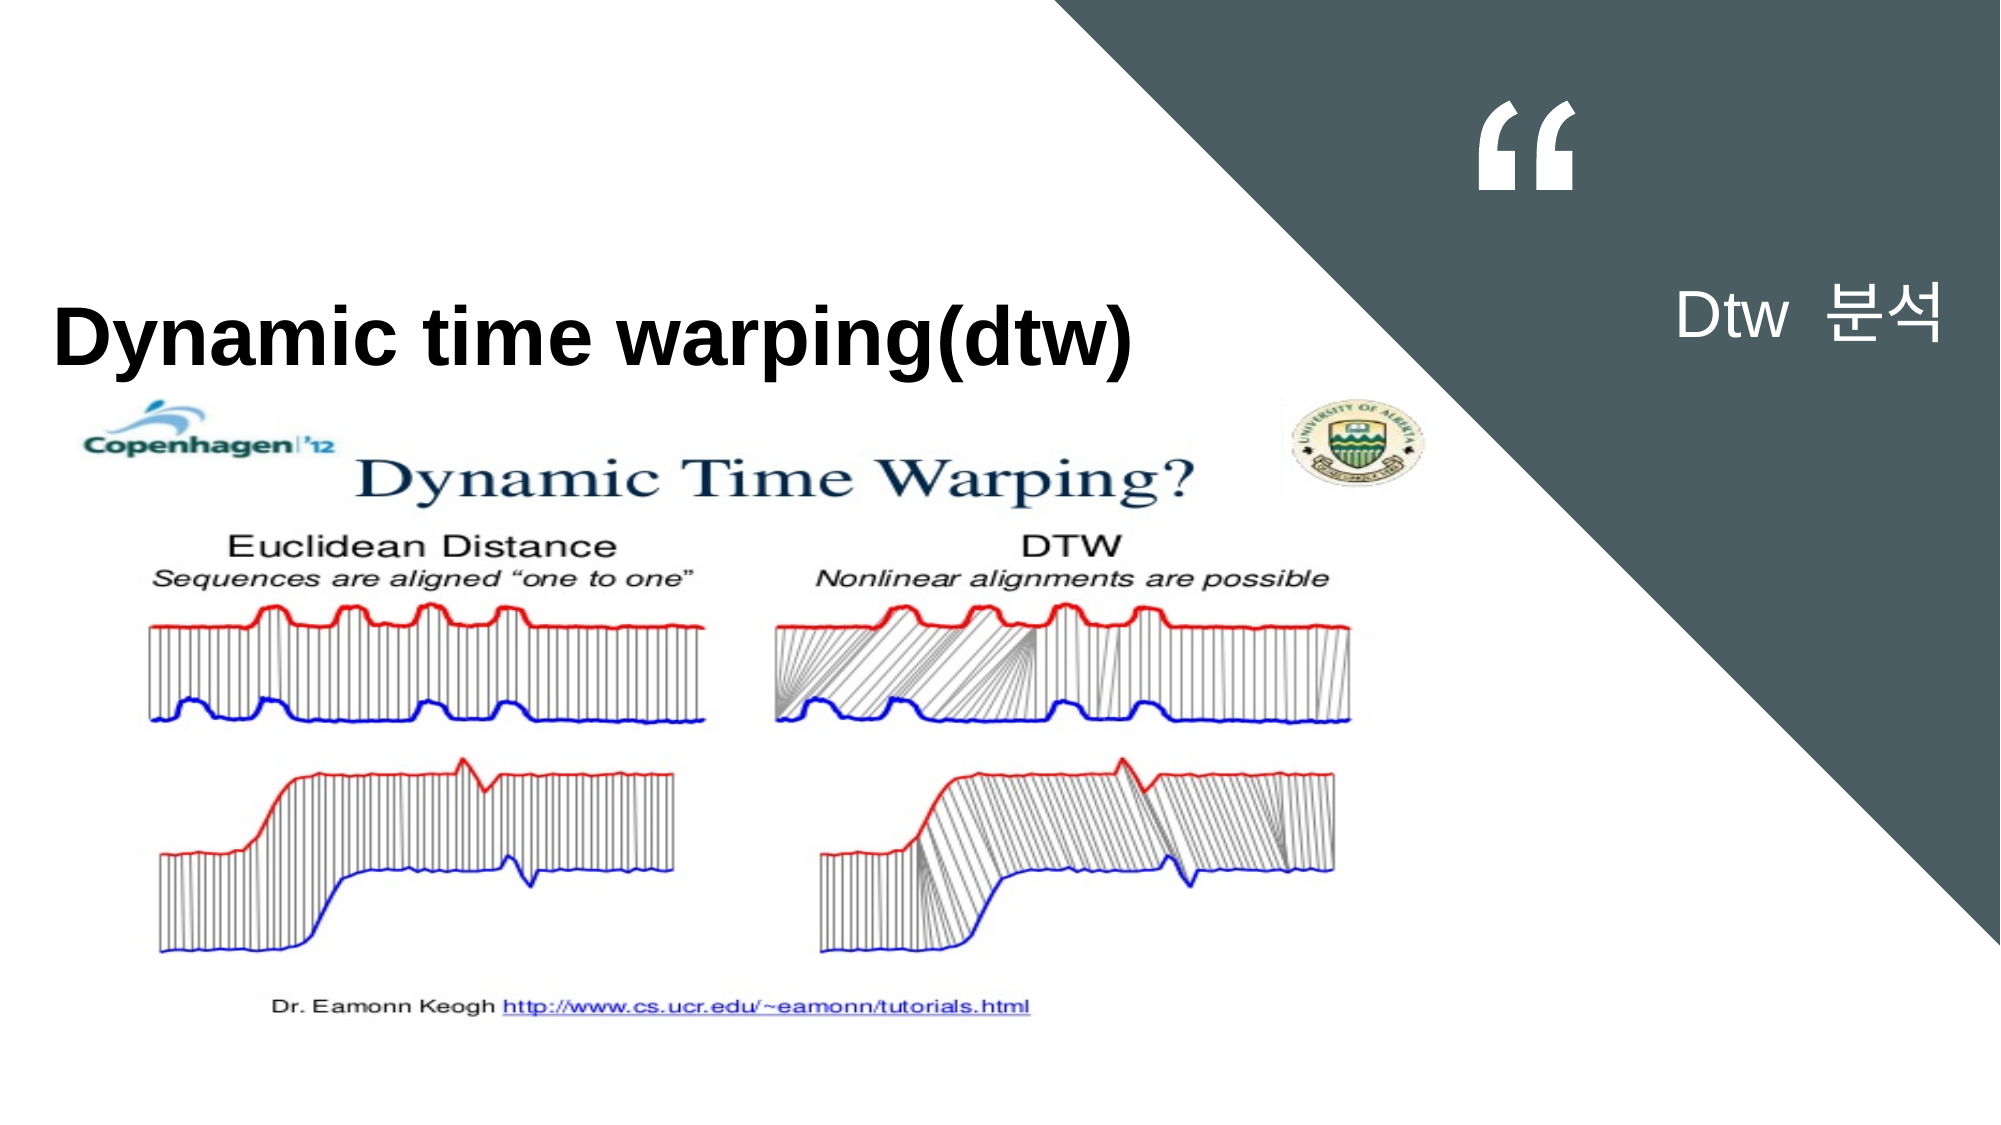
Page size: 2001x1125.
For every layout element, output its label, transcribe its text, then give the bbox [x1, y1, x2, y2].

picture [73, 398, 1432, 1052]
text_box [1054, 0, 2000, 946]
text_box [1478, 100, 1518, 190]
text_box Dtw 분석 [1431, 262, 1963, 358]
text_box [1536, 100, 1576, 190]
text_box Dynamic time warping(dtw) [37, 274, 1159, 390]
